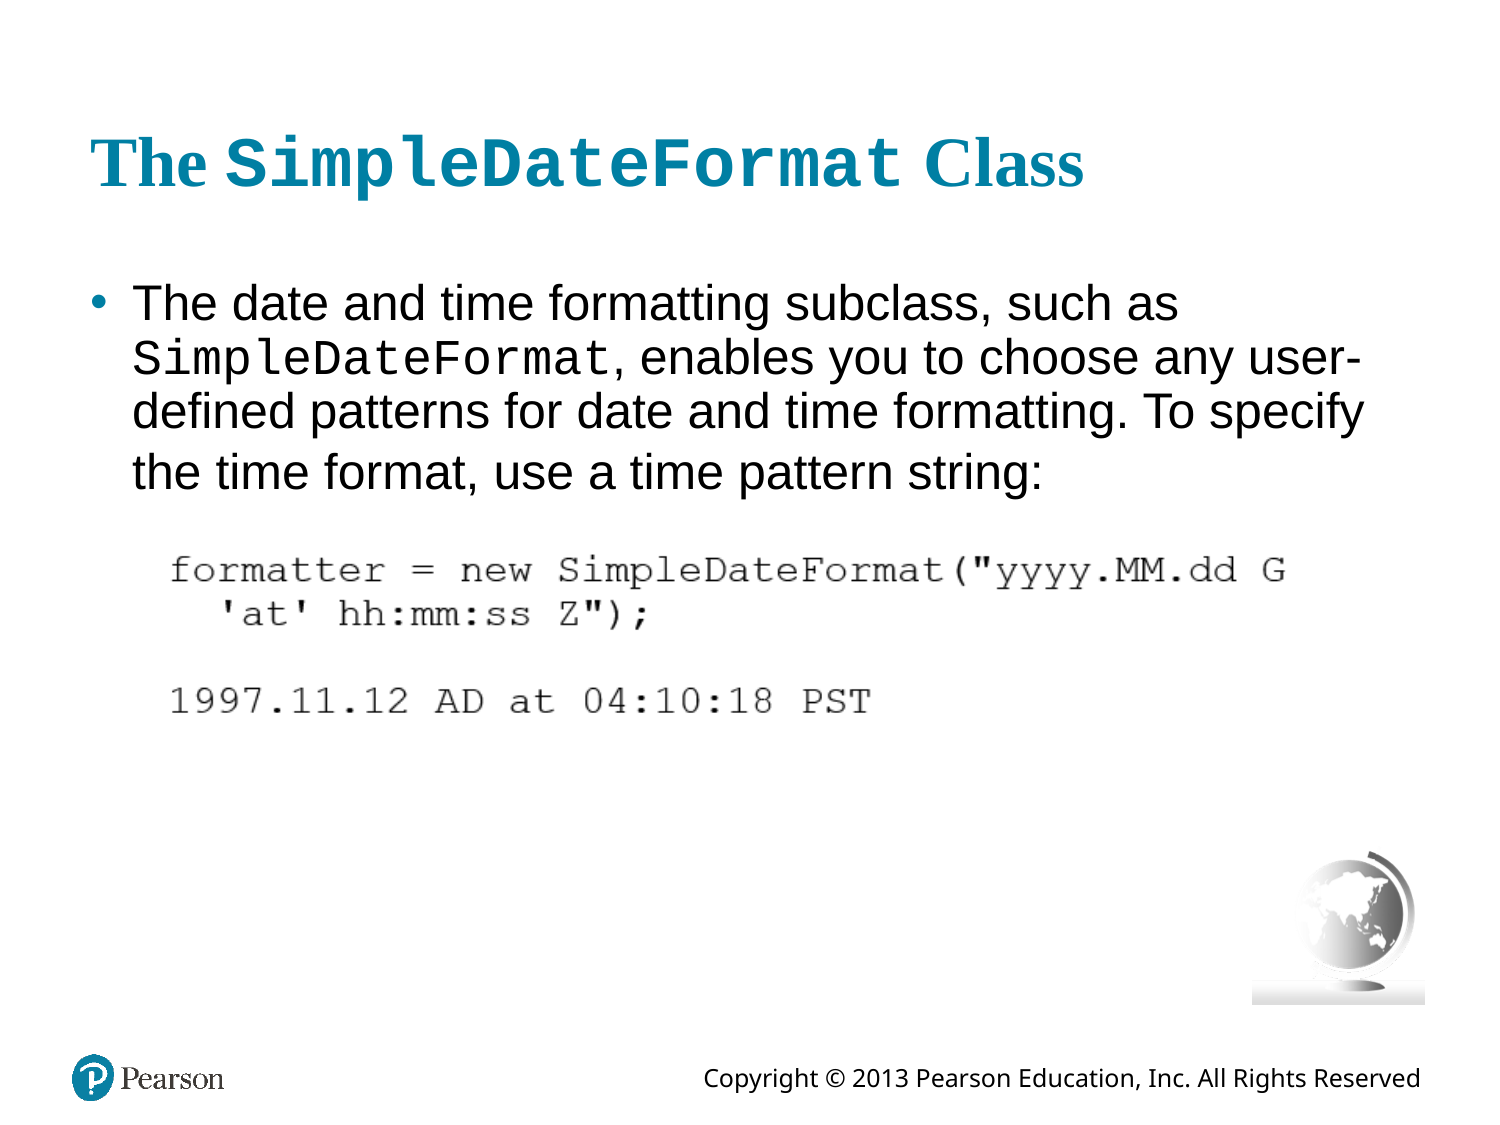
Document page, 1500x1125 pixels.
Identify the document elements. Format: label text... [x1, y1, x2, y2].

picture [160, 532, 1340, 749]
picture [1252, 846, 1425, 1005]
picture [72, 1054, 88, 1070]
list The date and time formatting subclass, such as SimpleDateFormat, enables you to choose any user-defined patterns for date and time formatting. To specify the time format, use a time pattern string: [75, 262, 1425, 538]
picture [81, 1063, 106, 1088]
picture [99, 1054, 224, 1101]
title The SimpleDateFormat Class [75, 35, 1425, 216]
picture [72, 1088, 82, 1101]
